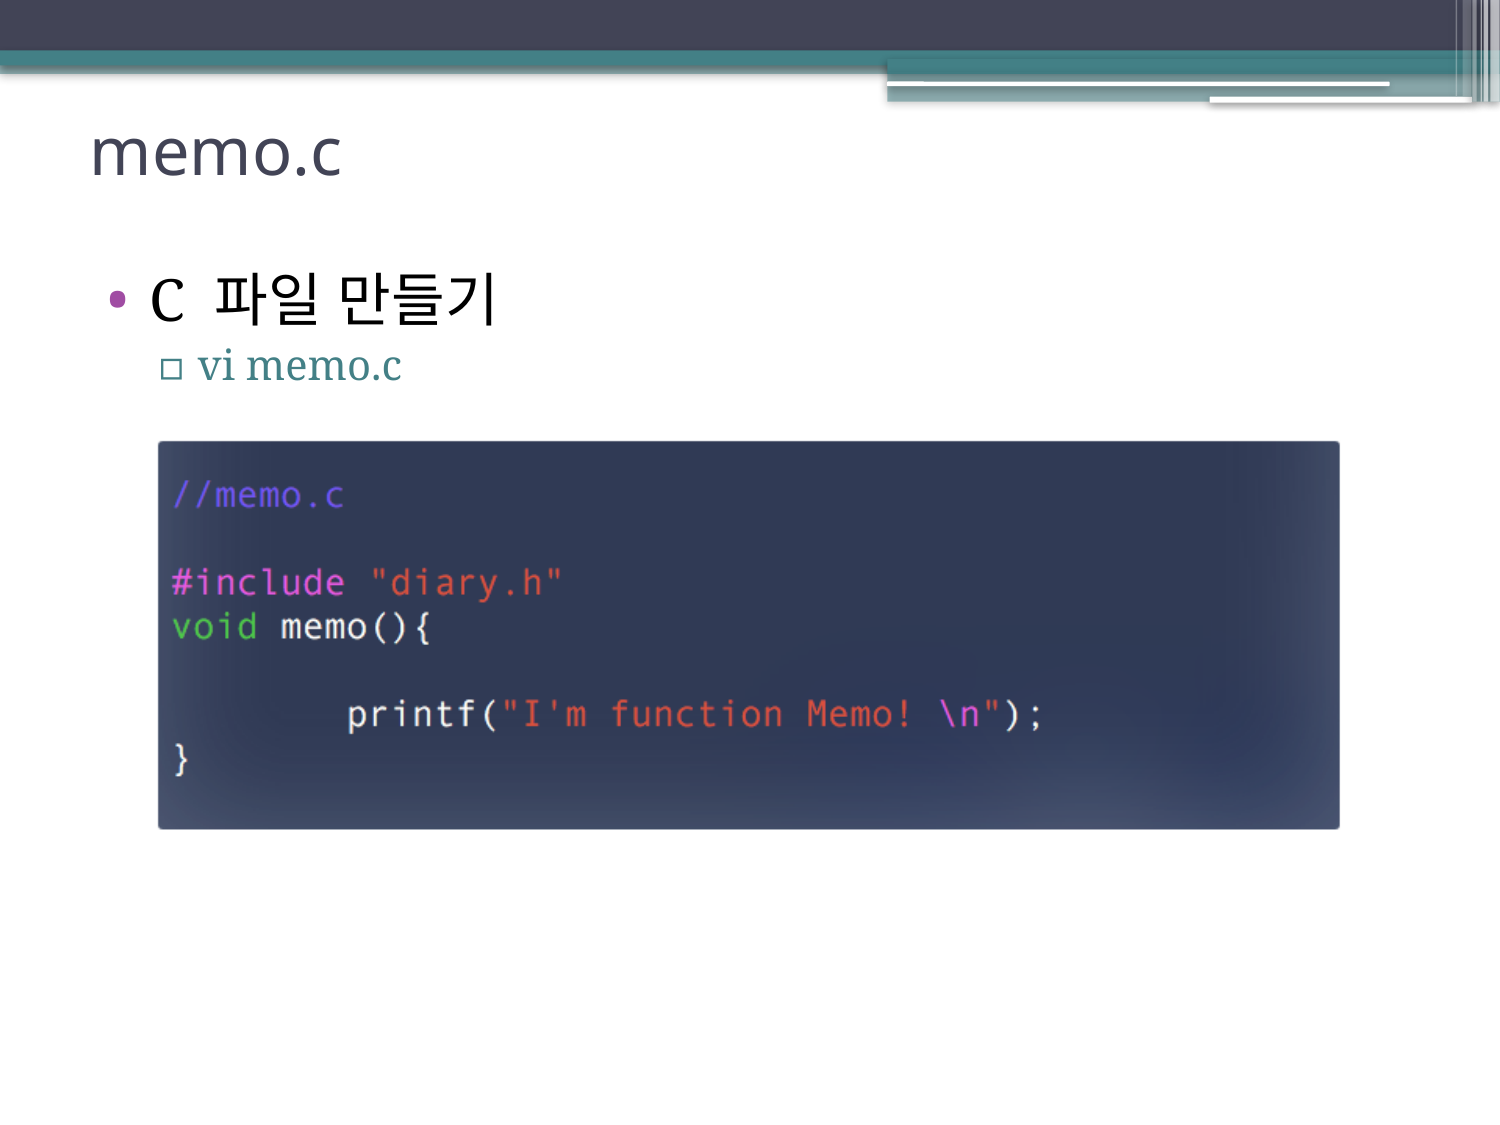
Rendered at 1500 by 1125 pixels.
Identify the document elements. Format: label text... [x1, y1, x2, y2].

list C 파일 만들기 vi memo.c [75, 255, 1425, 1059]
picture [148, 432, 1351, 836]
title memo.c [75, 61, 1425, 236]
